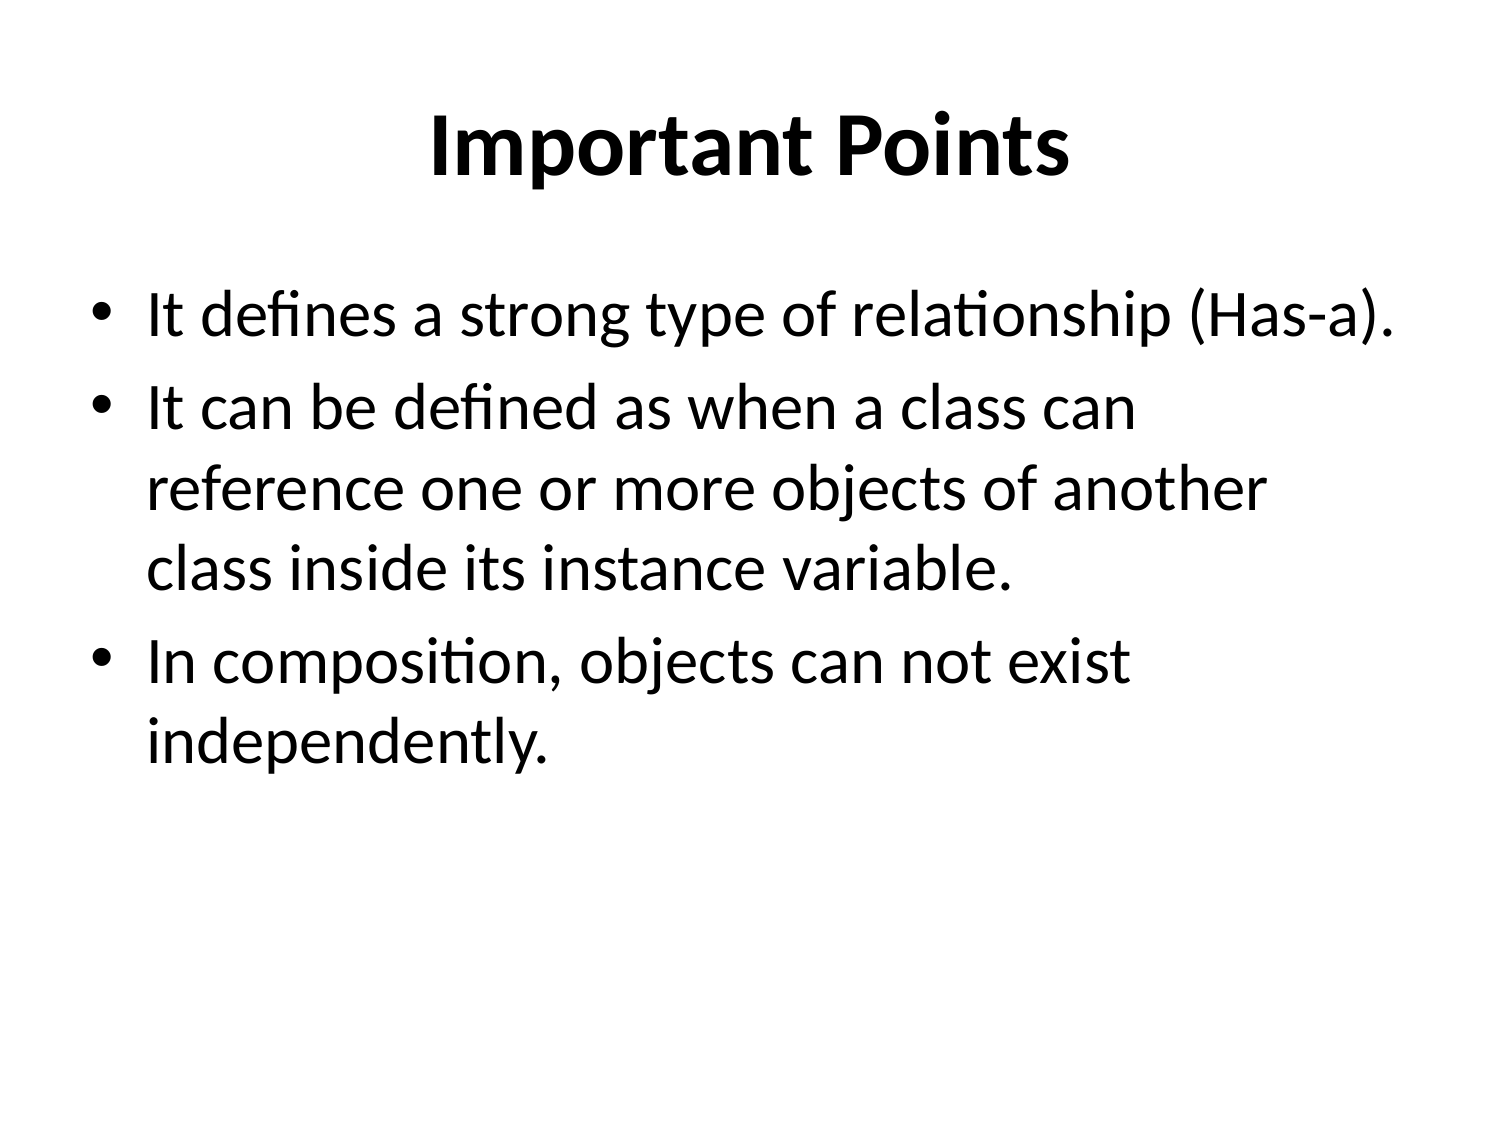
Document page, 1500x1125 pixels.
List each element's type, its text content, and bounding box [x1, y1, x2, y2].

list It defines a strong type of relationship (Has-a). It can be defined as when a class can reference one or more objects of another class inside its instance variable. In composition, objects can not exist independently. [75, 262, 1425, 1005]
title Important Points [75, 45, 1425, 233]
